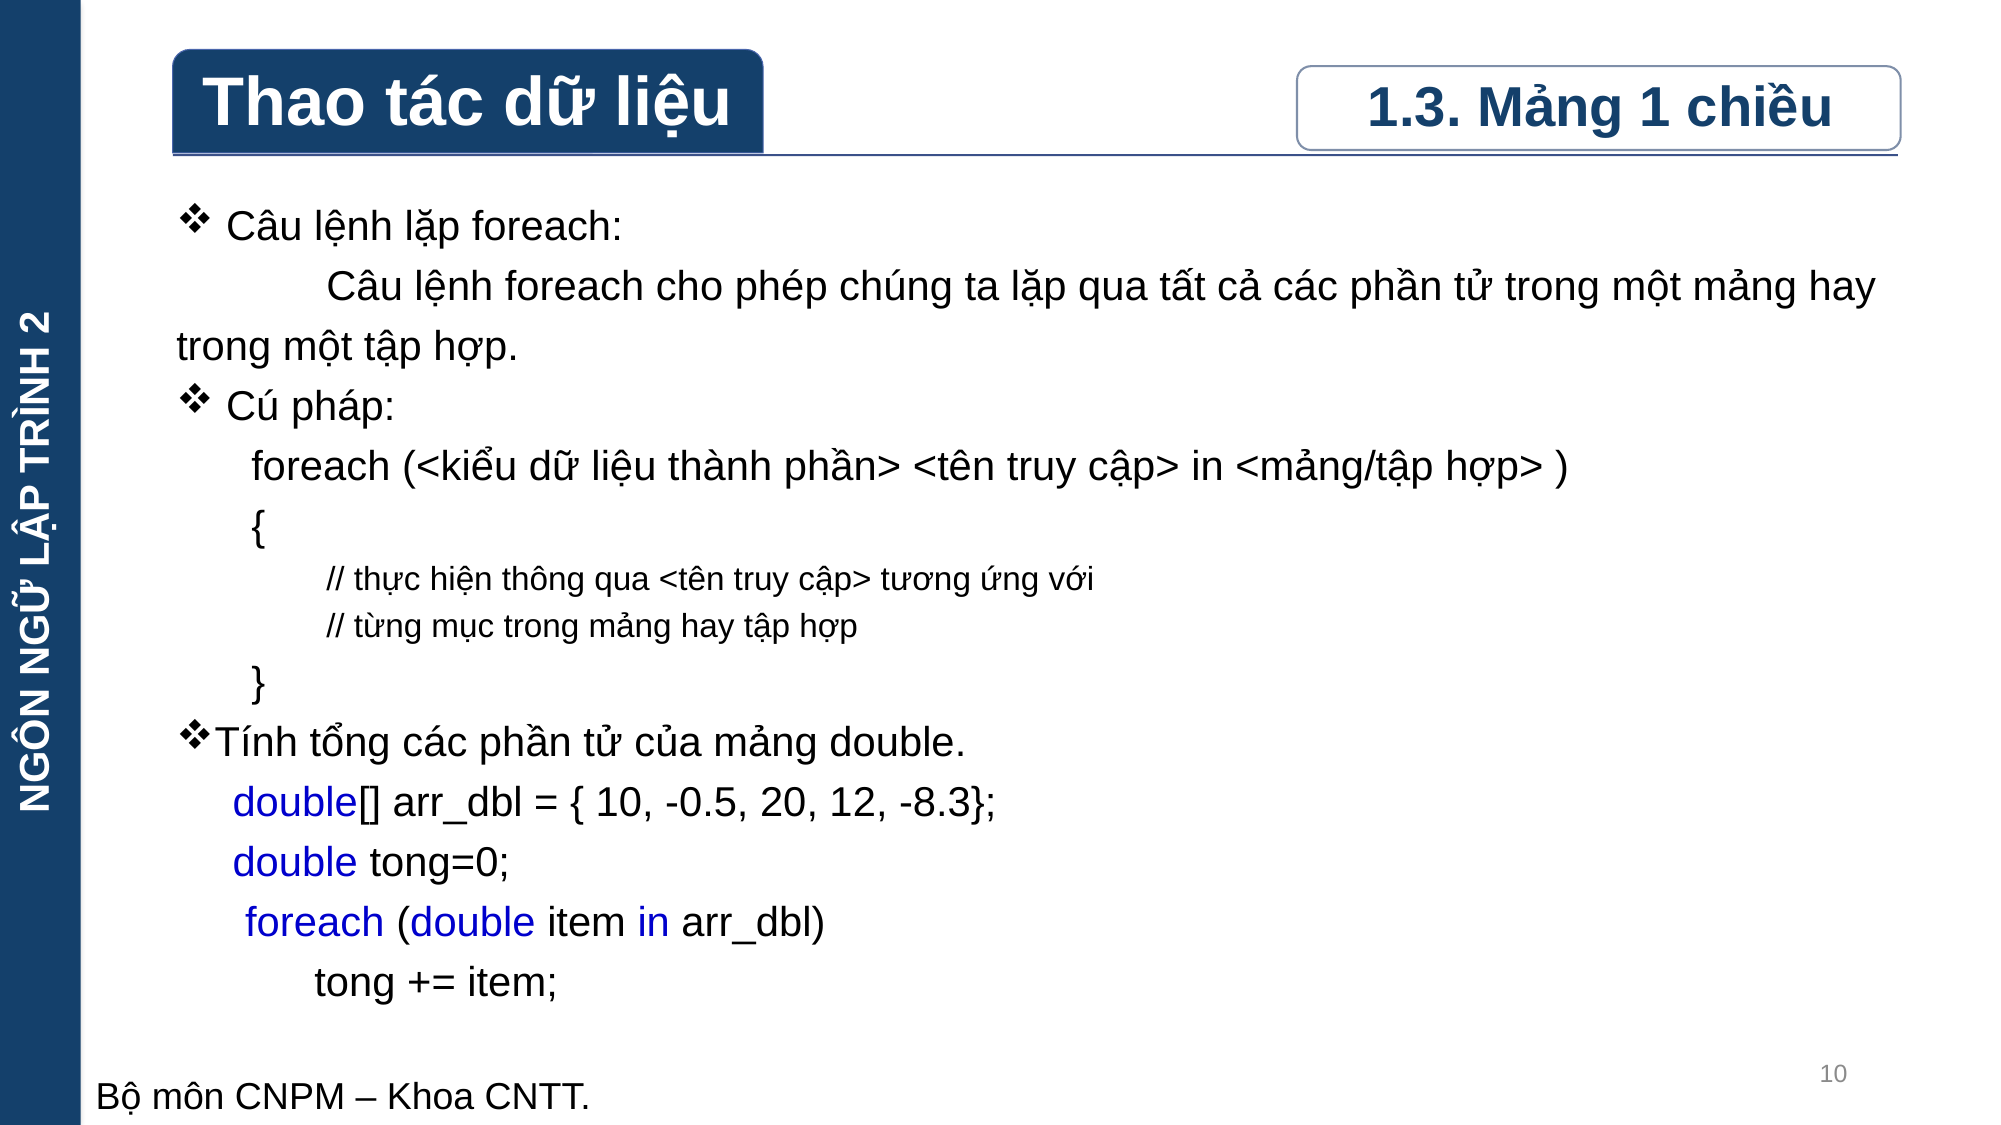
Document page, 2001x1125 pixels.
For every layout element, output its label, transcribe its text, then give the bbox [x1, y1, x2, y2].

list Câu lệnh lặp foreach: Câu lệnh foreach cho phép chúng ta lặp qua tất cả các phần tử trong một mảng hay trong một tập hợp. Cú pháp: foreach (<kiểu dữ liệu thành phần> <tên truy cập> in <mảng/tập hợp> ) { // thực hiện thông qua <tên truy cập> tương ứng với // từng mục trong mảng hay tập hợp } Tính tổng các phần tử của mảng double. double[] arr_dbl = { 10, -0.5, 20, 12, -8.3}; double tong=0; foreach (double item in arr_dbl) tong += item; [161, 183, 1924, 1043]
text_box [1296, 66, 1924, 150]
slide_number 10 [1412, 1042, 1863, 1103]
text_box Bộ môn CNPM – Khoa CNTT. [80, 1064, 2000, 1125]
text_box NGÔN NGỮ LẬP TRÌNH 2 [0, 0, 82, 1125]
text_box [137, 10, 1863, 228]
